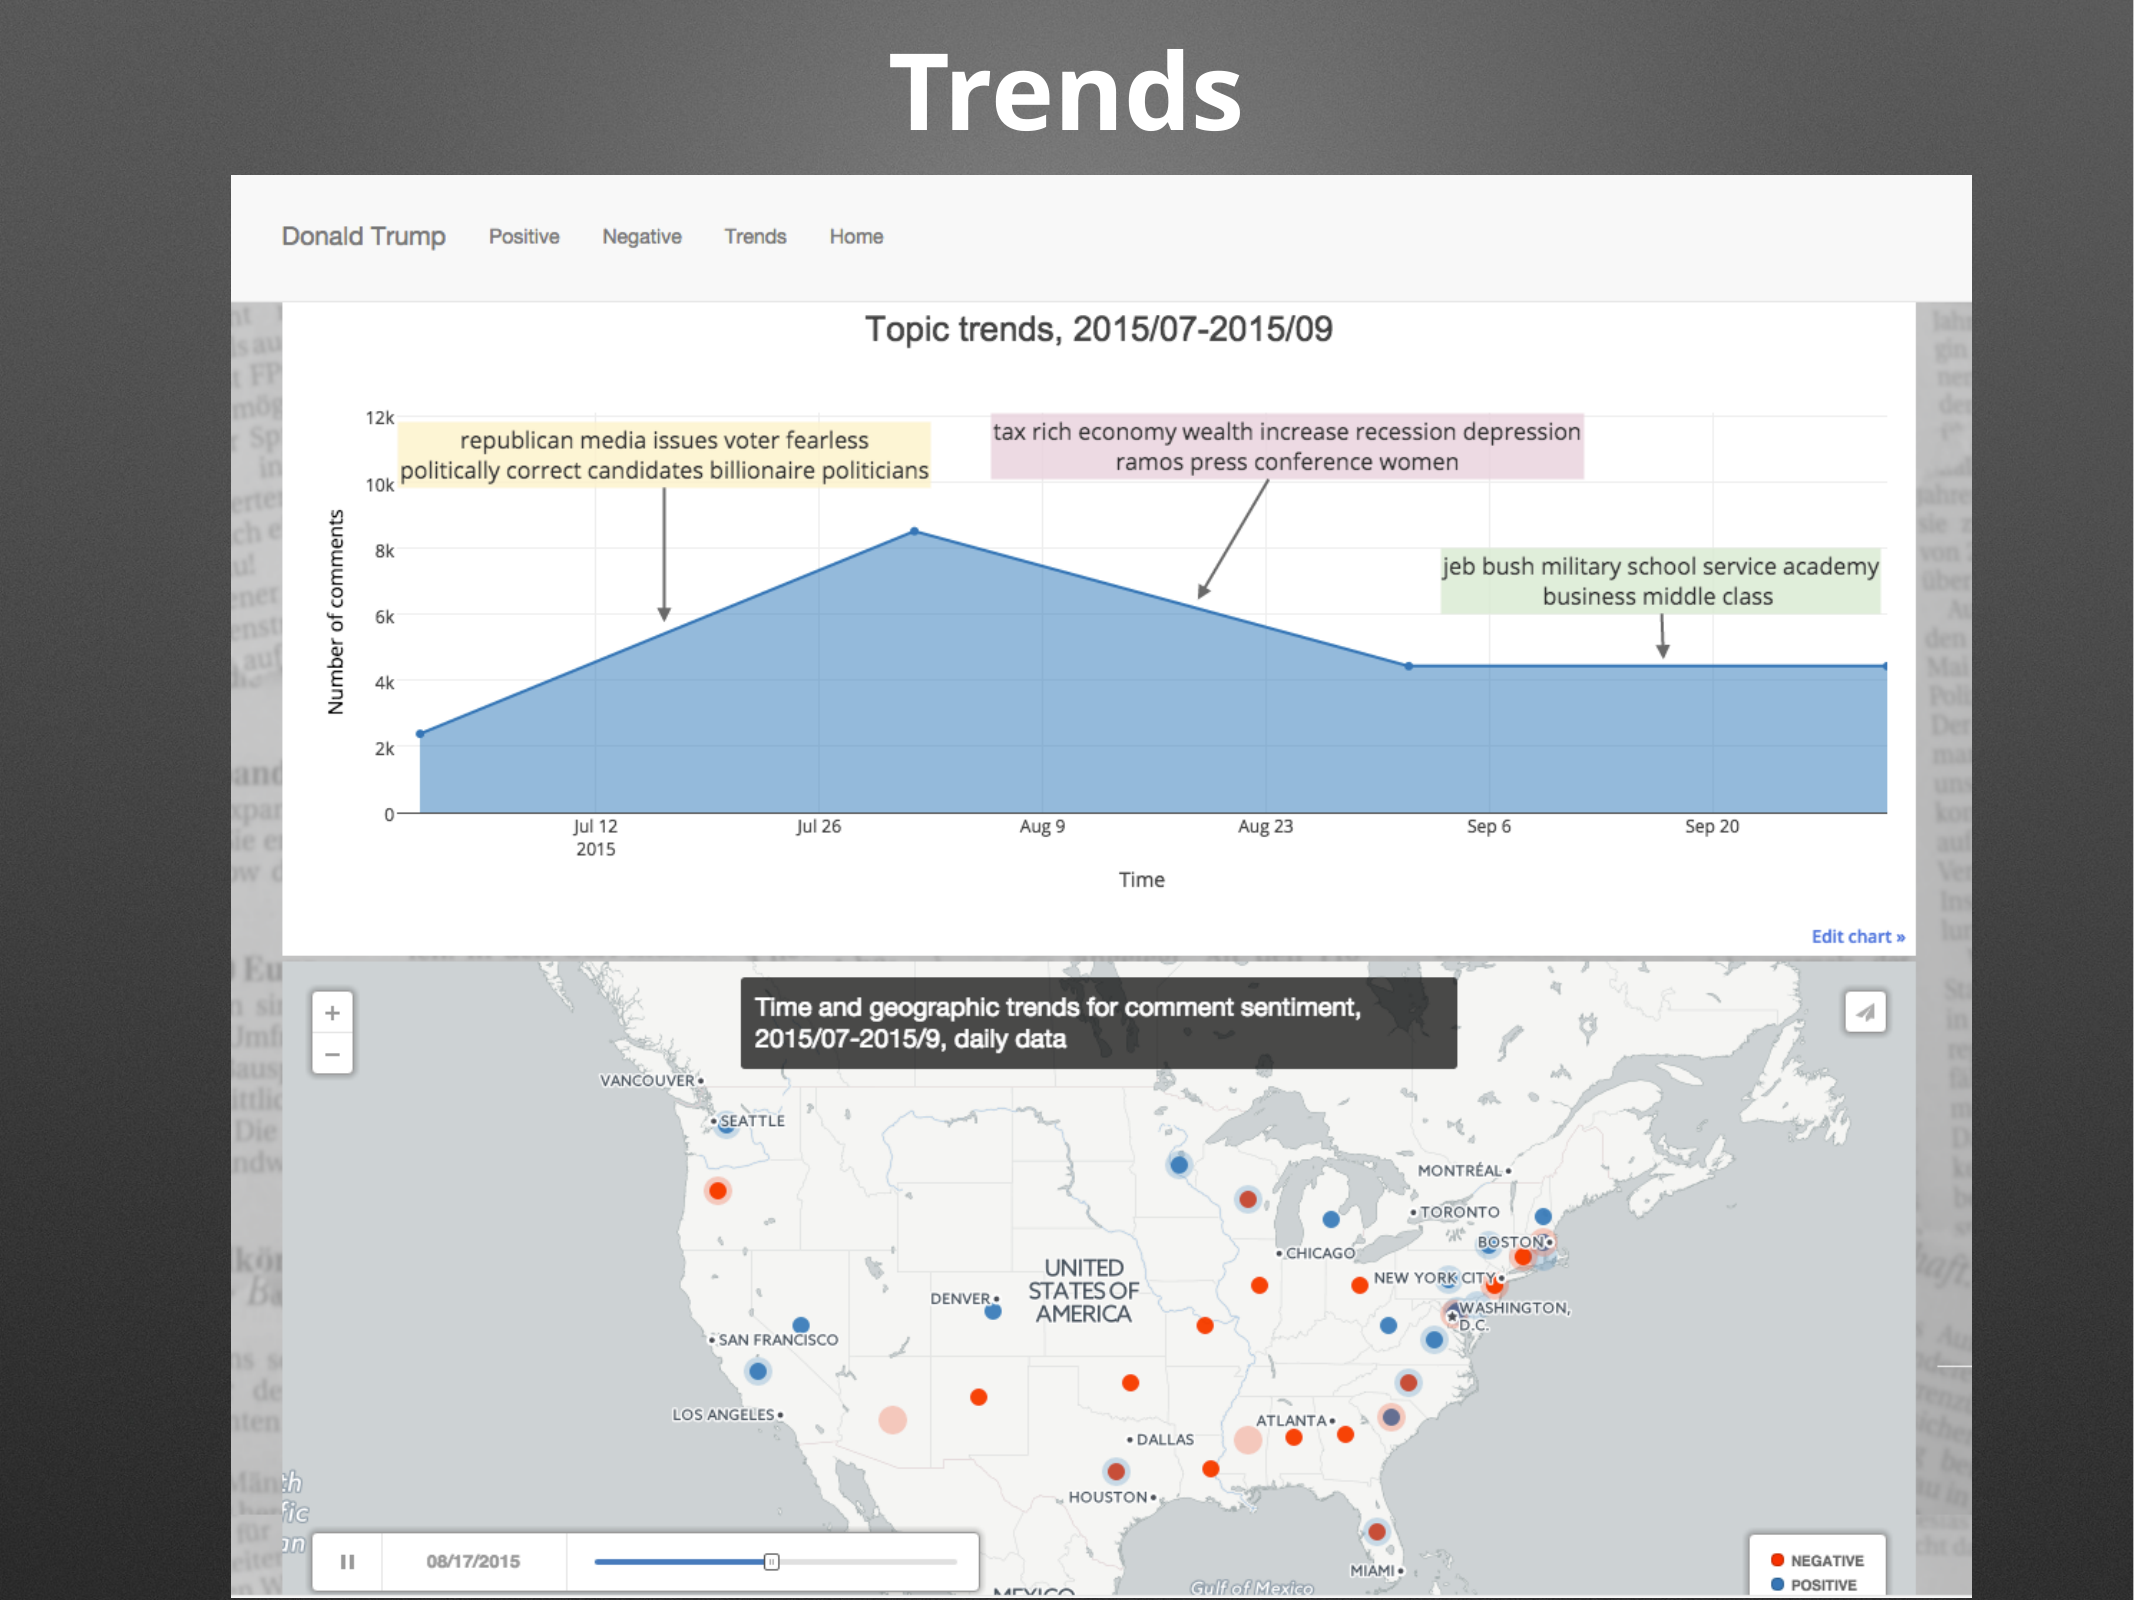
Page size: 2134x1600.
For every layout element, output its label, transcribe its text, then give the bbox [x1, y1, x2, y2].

picture [0, 0, 2134, 1600]
title Trends [356, 14, 1777, 161]
